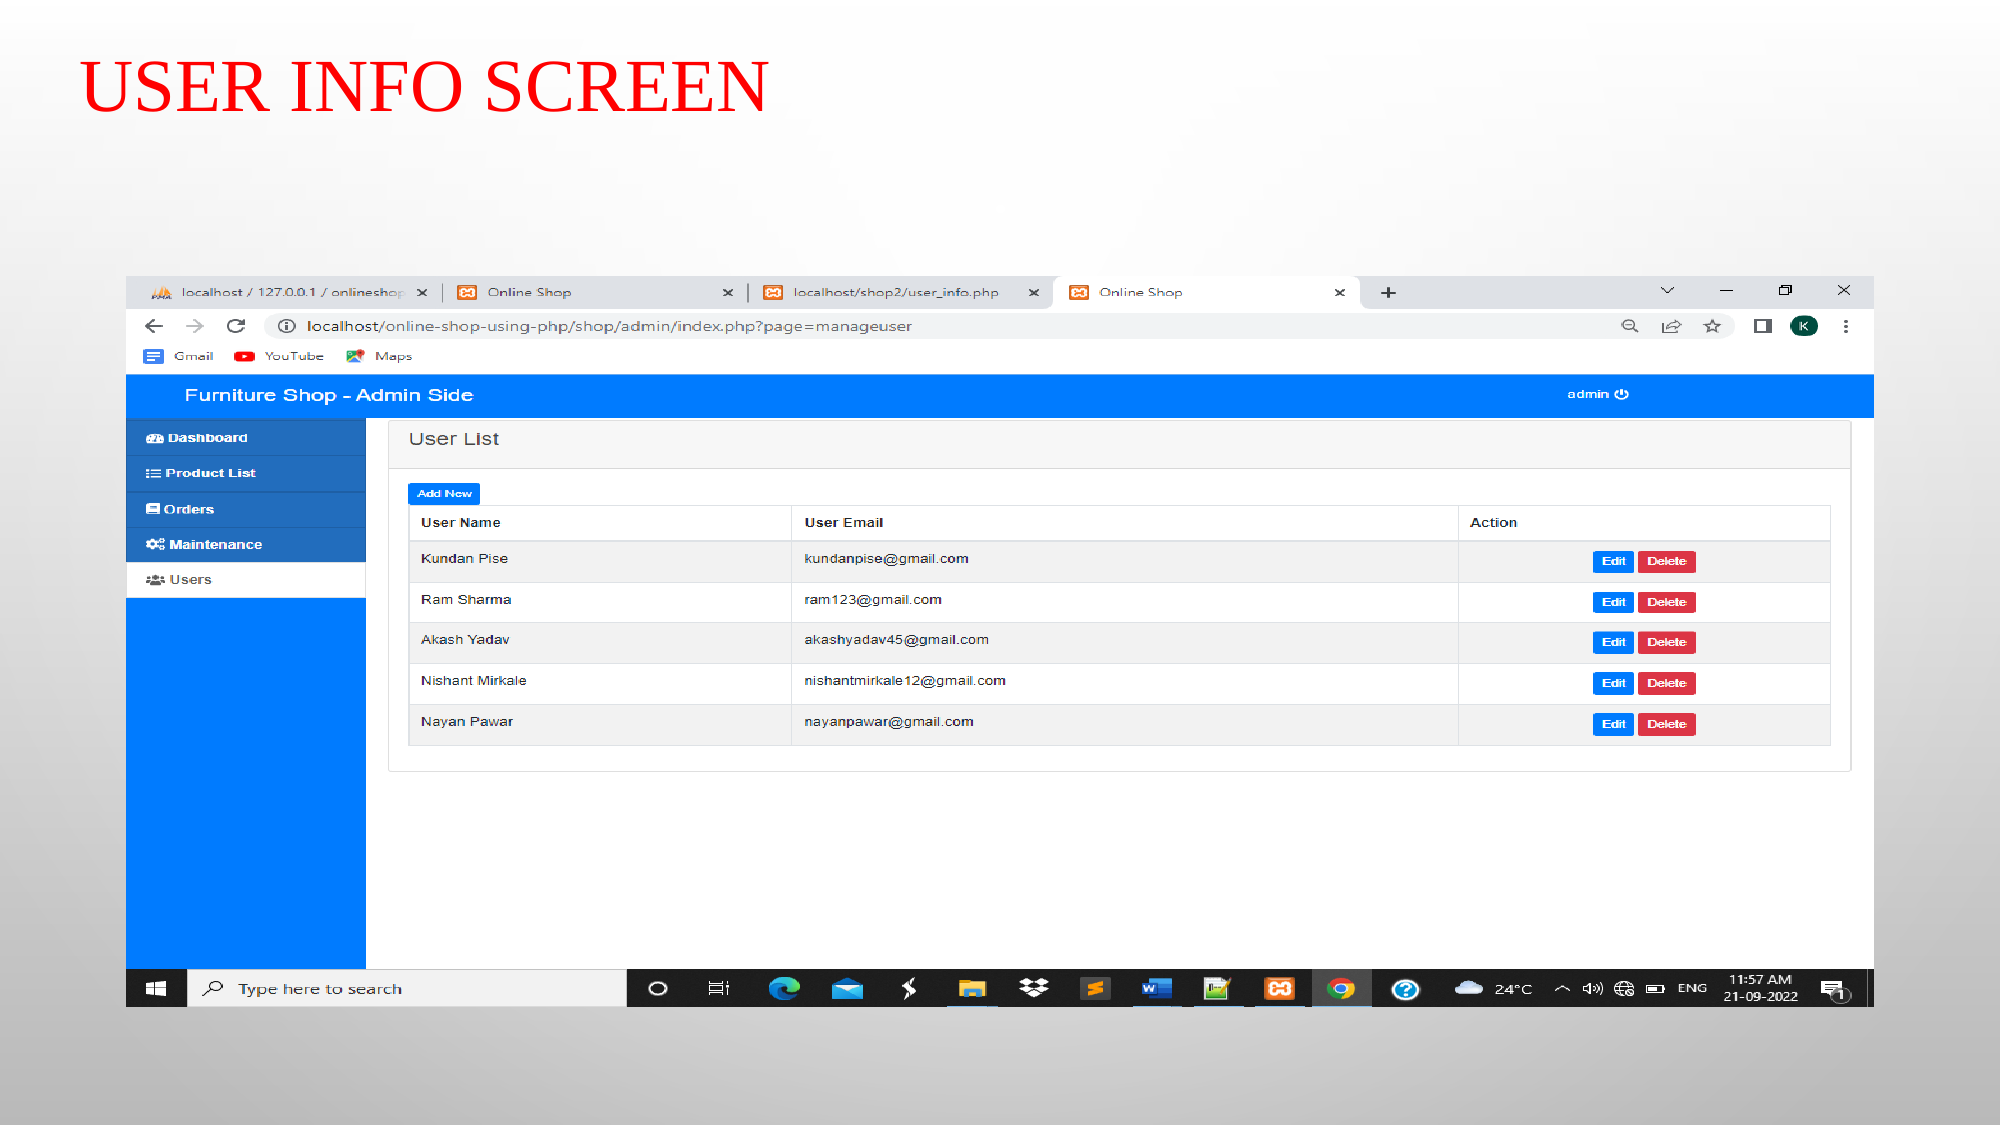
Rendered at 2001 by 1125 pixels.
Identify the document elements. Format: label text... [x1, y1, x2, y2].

title USER INFO Screen [0, 22, 1017, 153]
picture [0, 0, 2000, 1125]
